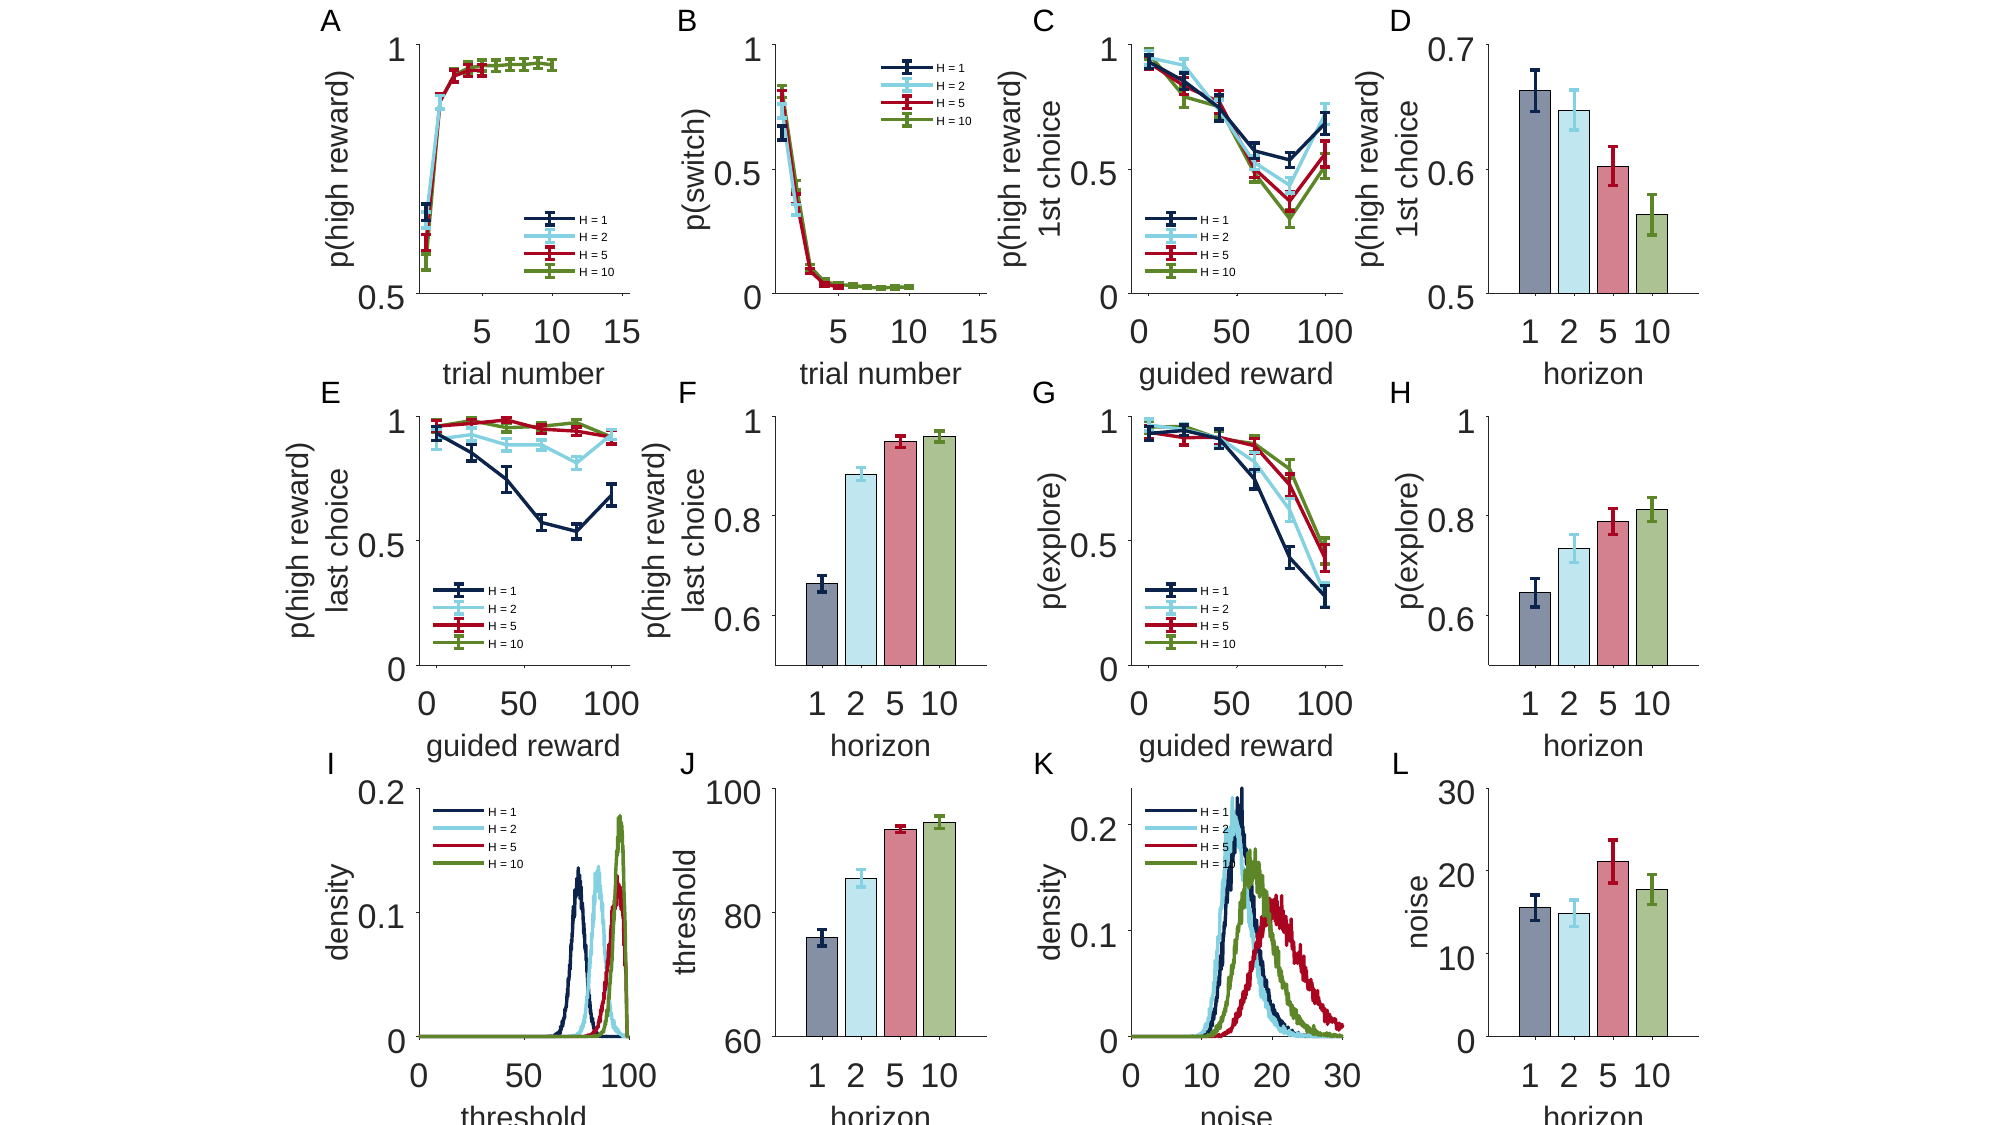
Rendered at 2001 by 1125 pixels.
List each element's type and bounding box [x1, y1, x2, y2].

picture [272, 0, 1727, 1125]
